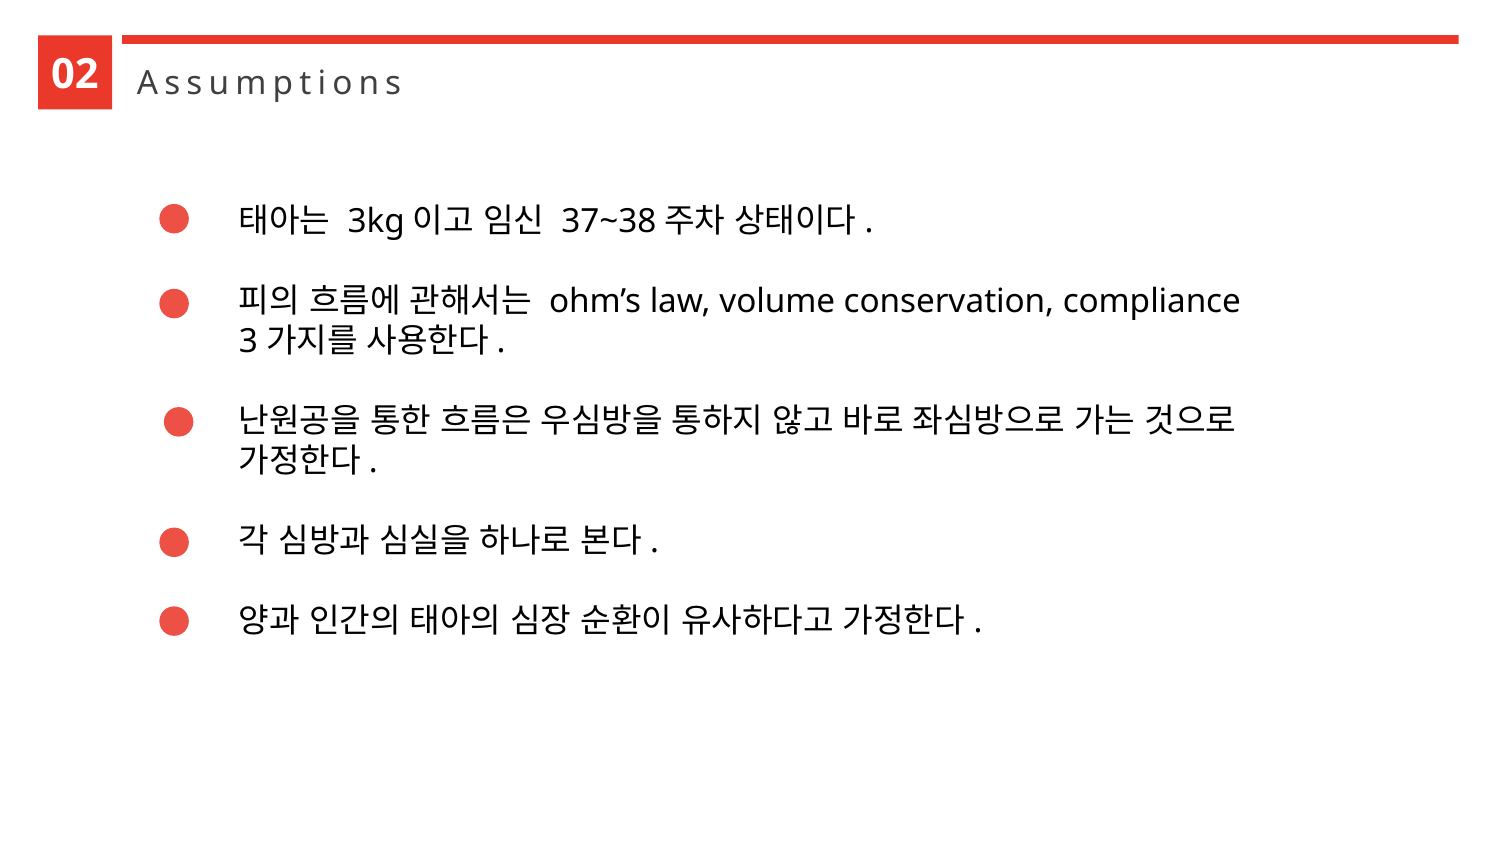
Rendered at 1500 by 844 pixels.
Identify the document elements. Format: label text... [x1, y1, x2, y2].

text_box [120, 33, 1461, 46]
text_box [157, 604, 191, 638]
text_box [161, 404, 196, 439]
text_box [157, 525, 191, 560]
text_box Assumptions [122, 53, 703, 109]
text_box [157, 201, 191, 236]
text_box [36, 105, 114, 111]
text_box 02 [21, 39, 129, 105]
text_box [36, 33, 114, 39]
text_box 태아는 3kg이고 임신 37~38주차 상태이다. 피의 흐름에 관해서는 ohm’s law, volume conservation, compliance 3가지를 사용한다. 난원공을 통한 흐름은 우심방을 통하지 않고 바로 좌심방으로 가는 것으로 가정한다. 각 심방과 심실을 하나로 본다. 양과 인간의 태아의 심장 순환이 유사하다고 가정한다. [224, 192, 1500, 646]
text_box [157, 286, 191, 321]
